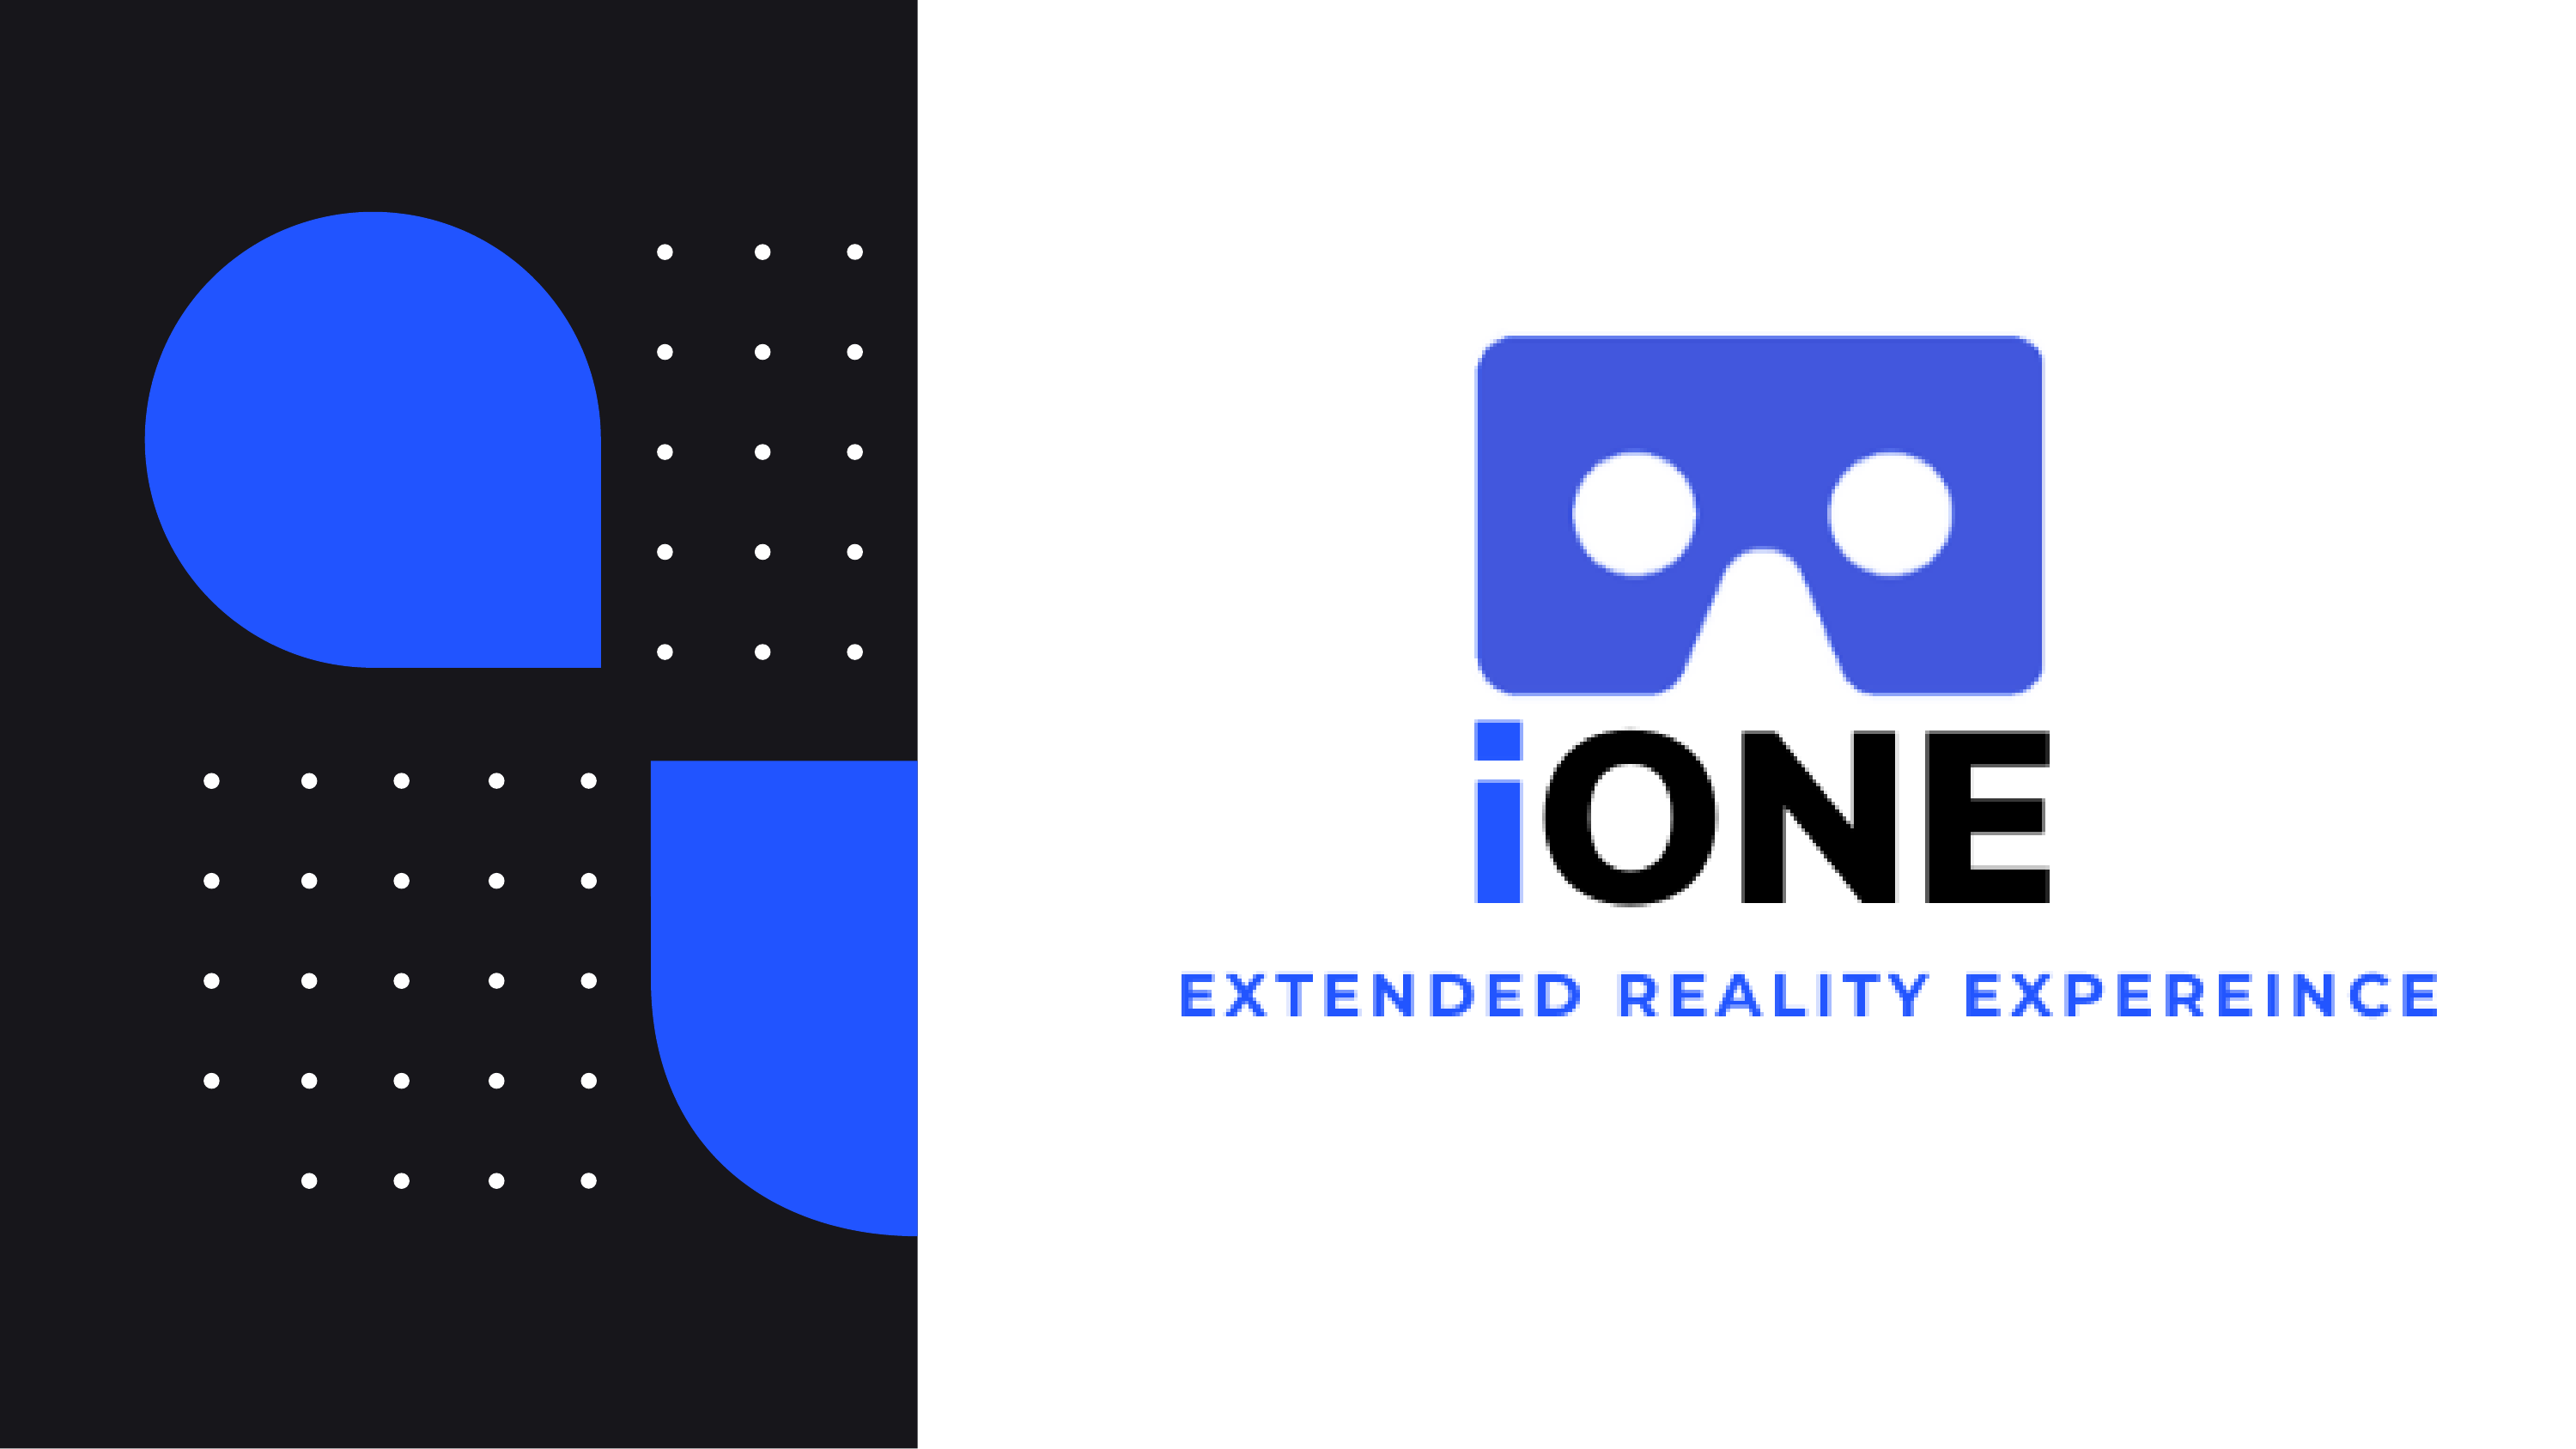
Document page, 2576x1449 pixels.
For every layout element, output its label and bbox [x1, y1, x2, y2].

picture [1170, 144, 2576, 1422]
